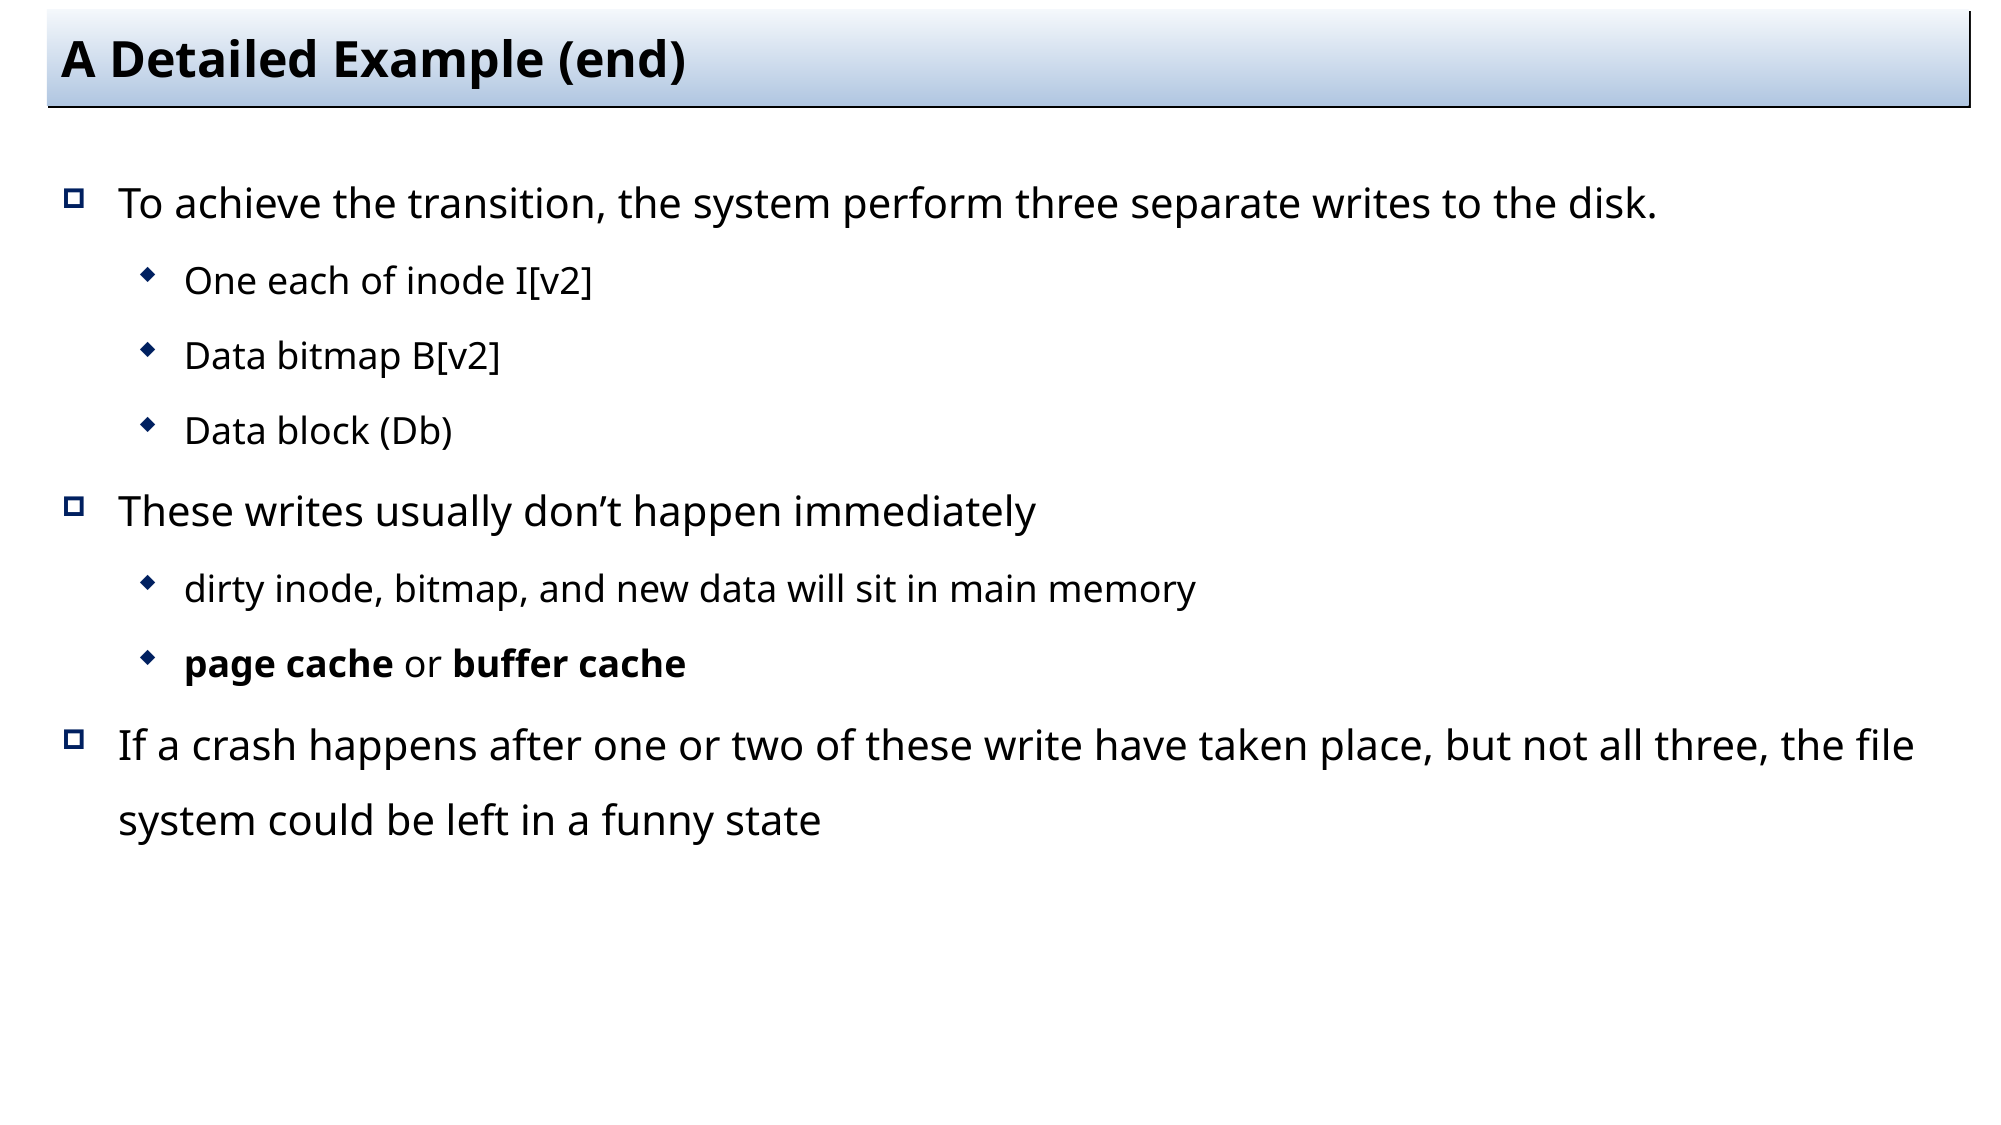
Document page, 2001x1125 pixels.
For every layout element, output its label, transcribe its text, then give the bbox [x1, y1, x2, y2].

title A Detailed Example (end) [46, 8, 1969, 106]
list To achieve the transition, the system perform three separate writes to the disk. One each of inode I[v2] Data bitmap B[v2] Data block (Db) These writes usually don’t happen immediately dirty inode, bitmap, and new data will sit in main memory page cache or buffer cache If a crash happens after one or two of these write have taken place, but not all three, the file system could be left in a funny state [46, 144, 1969, 1048]
